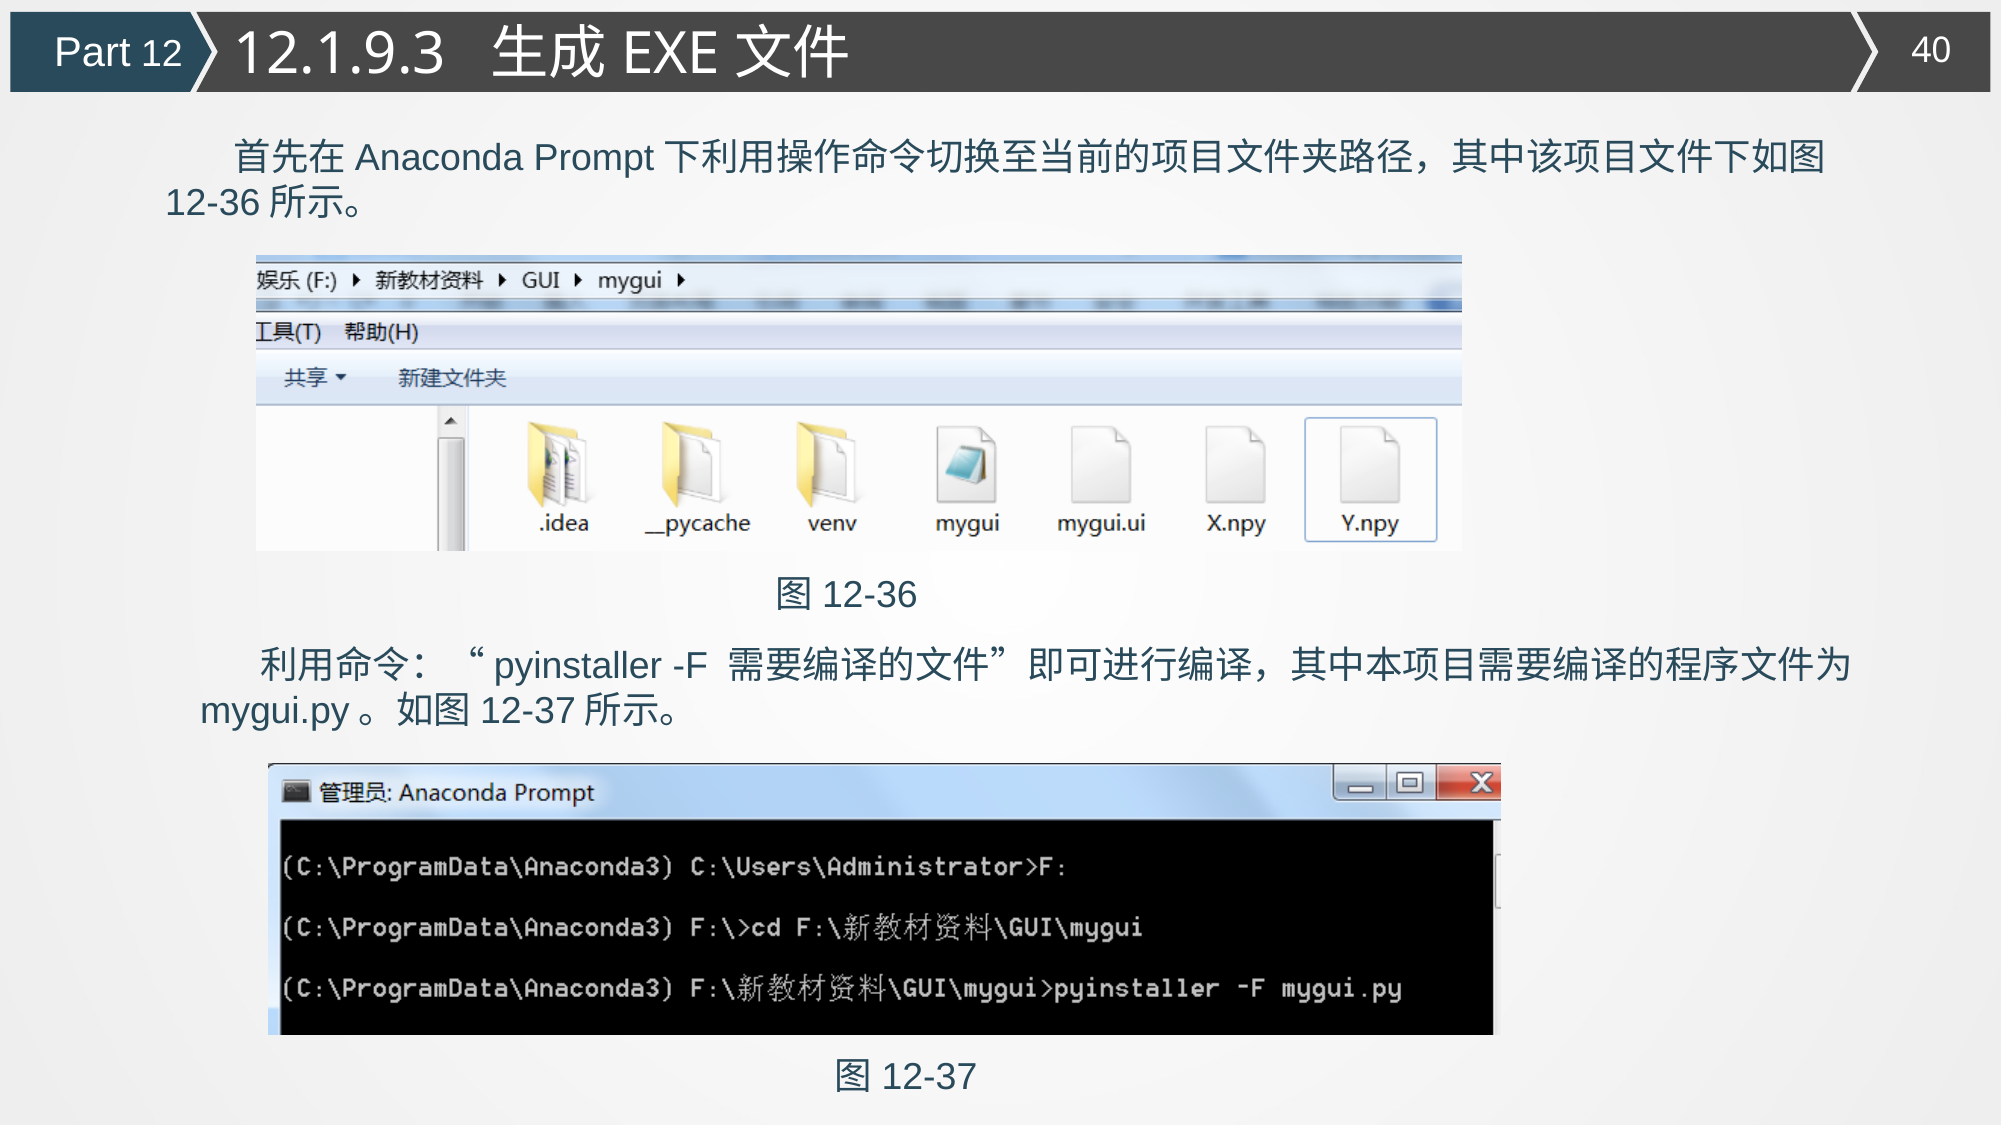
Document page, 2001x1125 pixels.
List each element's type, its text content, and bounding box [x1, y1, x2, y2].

picture [0, 0, 2001, 1125]
text_box 图12-36 [760, 562, 933, 623]
text_box 利用命令：“pyinstaller -F 需要编译的文件”即可进行编译，其中本项目需要编译的程序文件为mygui.py。如图12-37所示。 [185, 633, 1946, 739]
text_box 首先在Anaconda Prompt下利用操作命令切换至当前的项目文件夹路径，其中该项目文件下如图12-36所示。 [150, 125, 1863, 231]
text_box 图12-37 [820, 1045, 992, 1105]
text_box Part 12 [22, 17, 198, 83]
text_box 12.1.9.3 生成EXE文件 [218, 7, 1780, 93]
